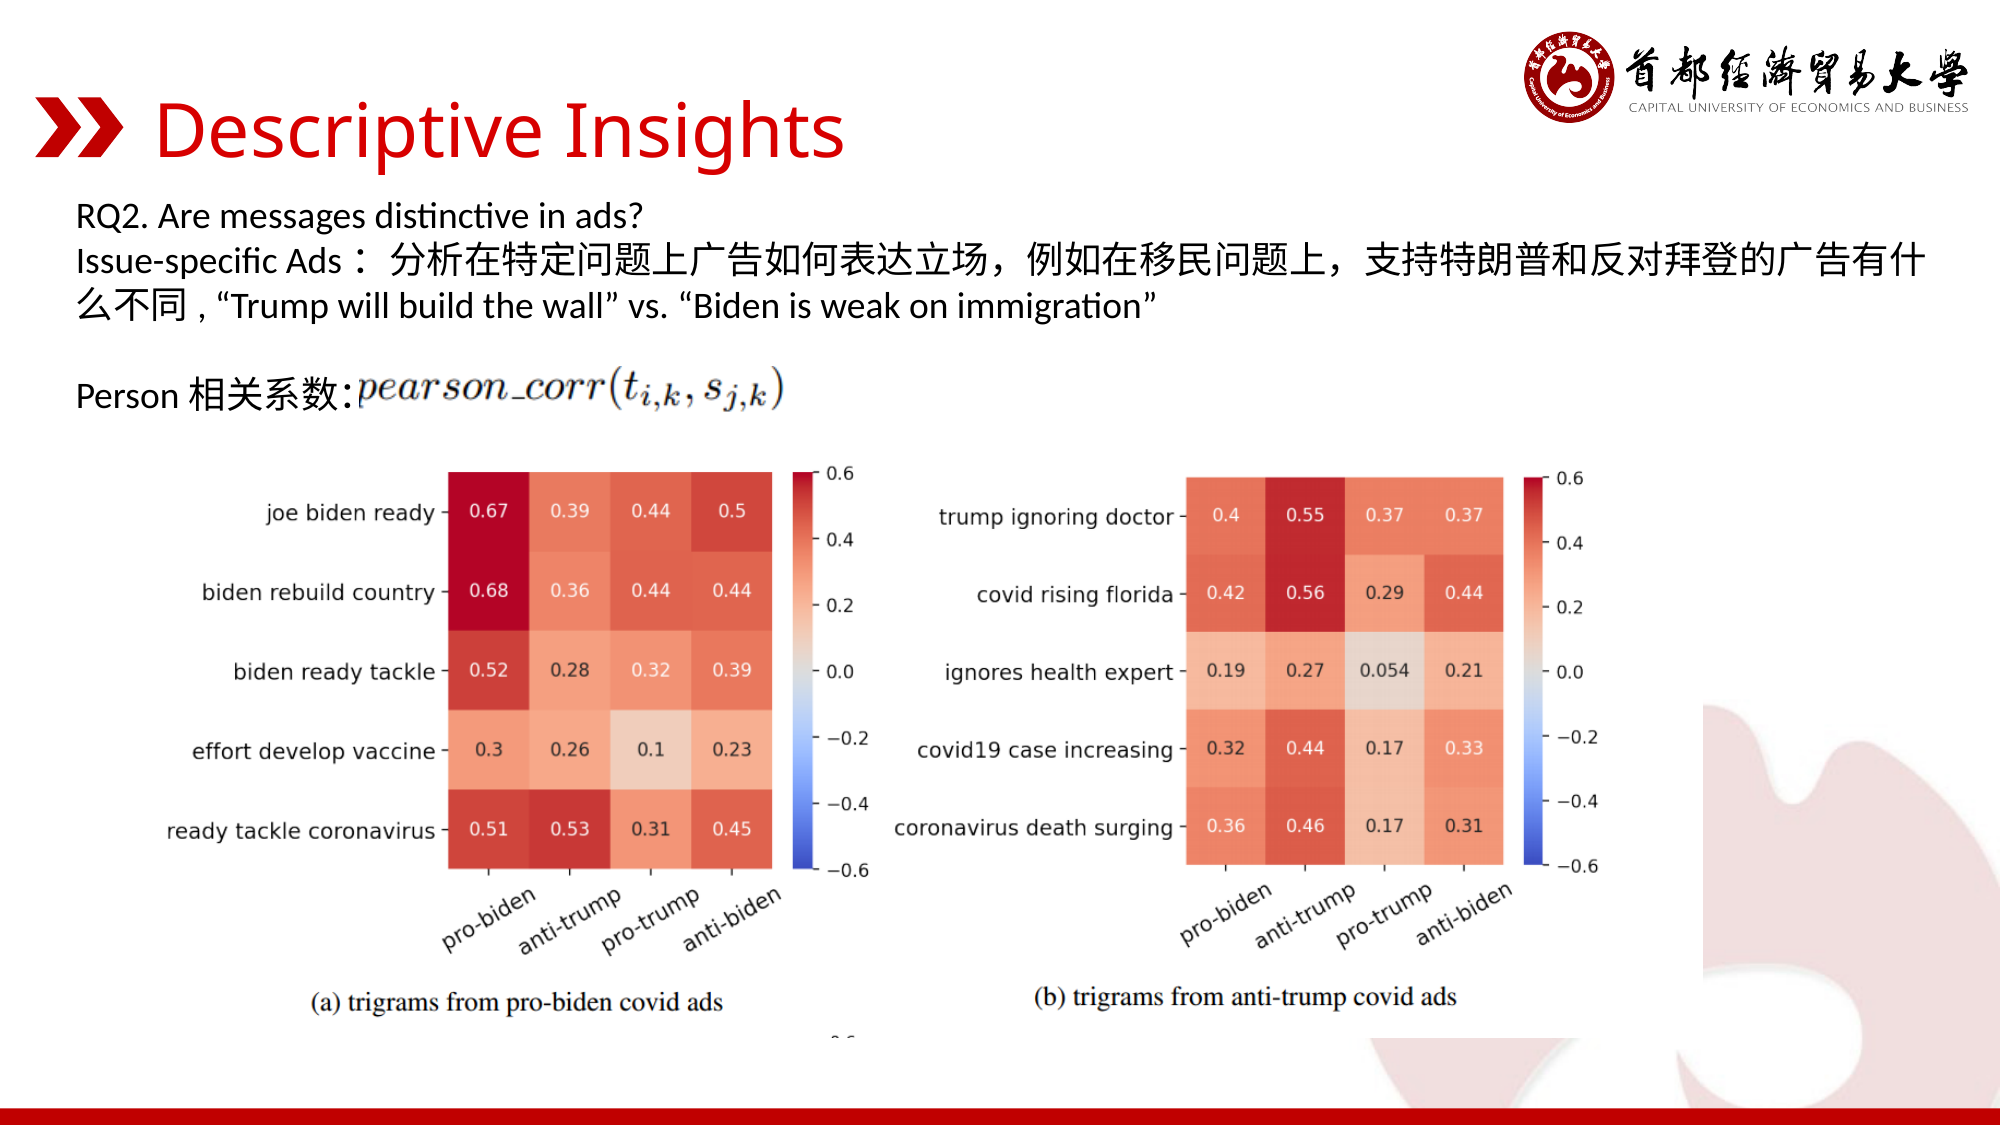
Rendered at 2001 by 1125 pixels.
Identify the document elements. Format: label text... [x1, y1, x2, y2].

picture [359, 365, 788, 415]
picture [149, 448, 2000, 1108]
list Descriptive Insights [138, 75, 1520, 161]
text_box RQ2. Are messages distinctive in ads? Issue-specific Ads：分析在特定问题上广告如何表达立场，例如在移民问题上，支持特朗普和反对拜登的广告有什么不同, “Trump will build the wall” vs. “Biden is weak on immigration” Person相关系数： [61, 183, 1967, 424]
picture [1514, 21, 1978, 128]
